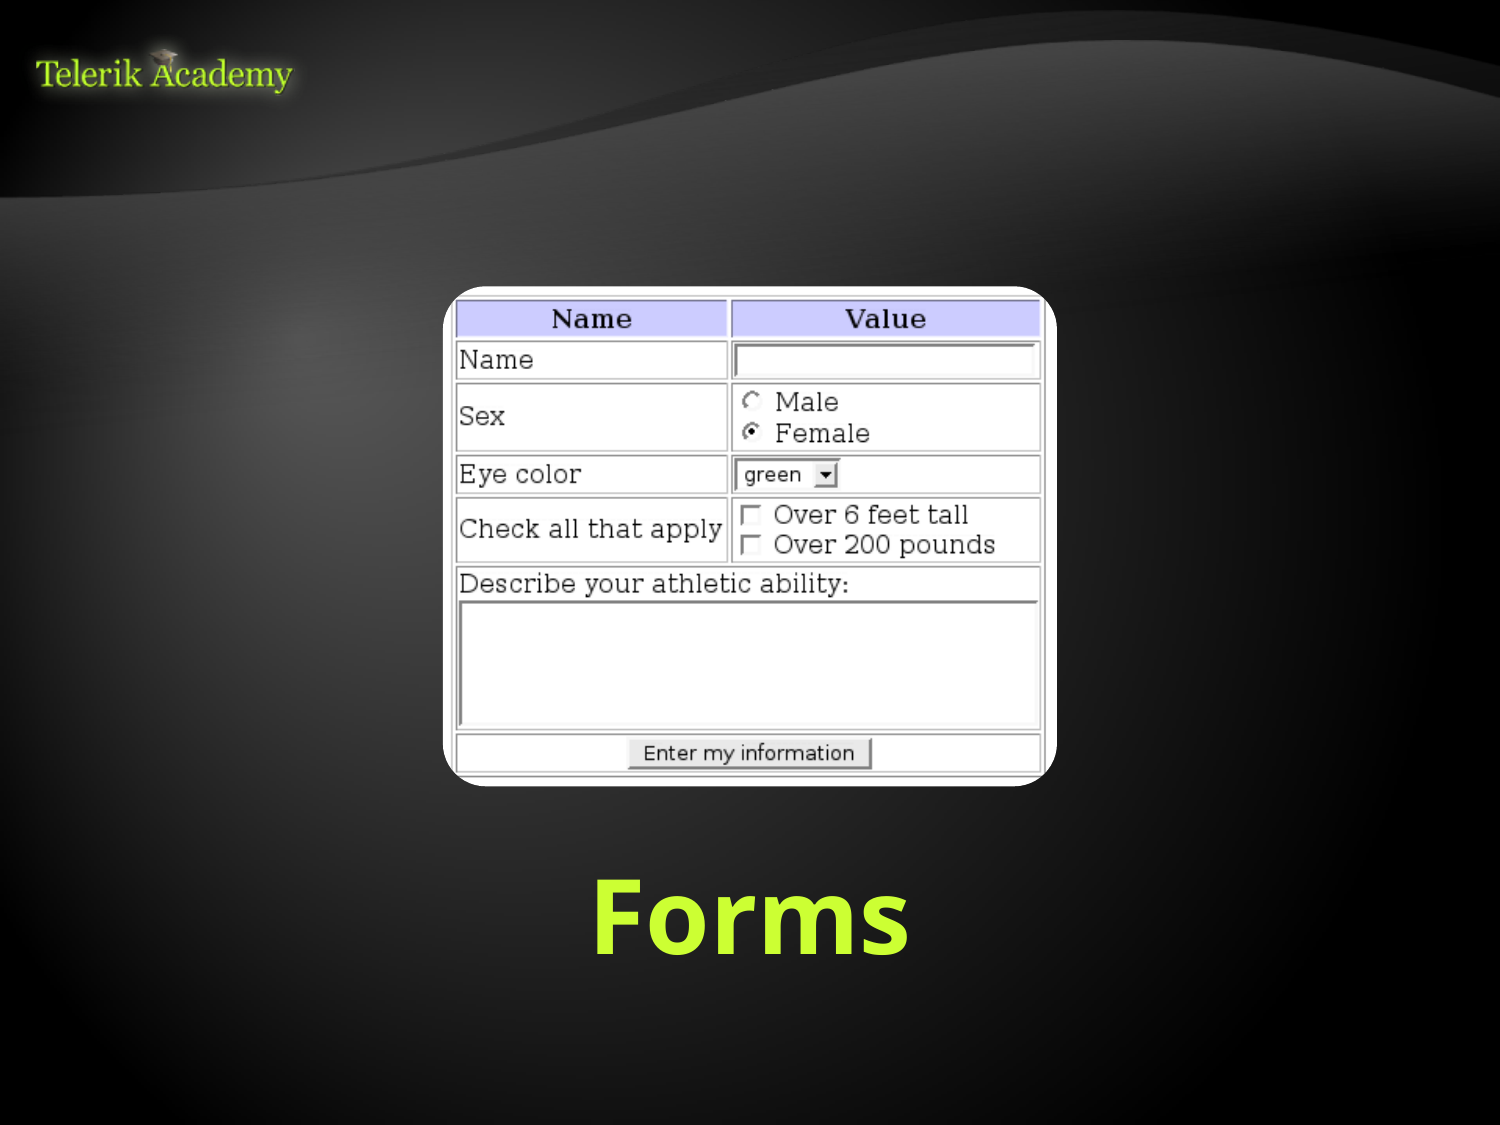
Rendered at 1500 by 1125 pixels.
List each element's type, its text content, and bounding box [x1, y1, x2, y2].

picture [0, 0, 1500, 1125]
title Forms [99, 861, 1400, 974]
